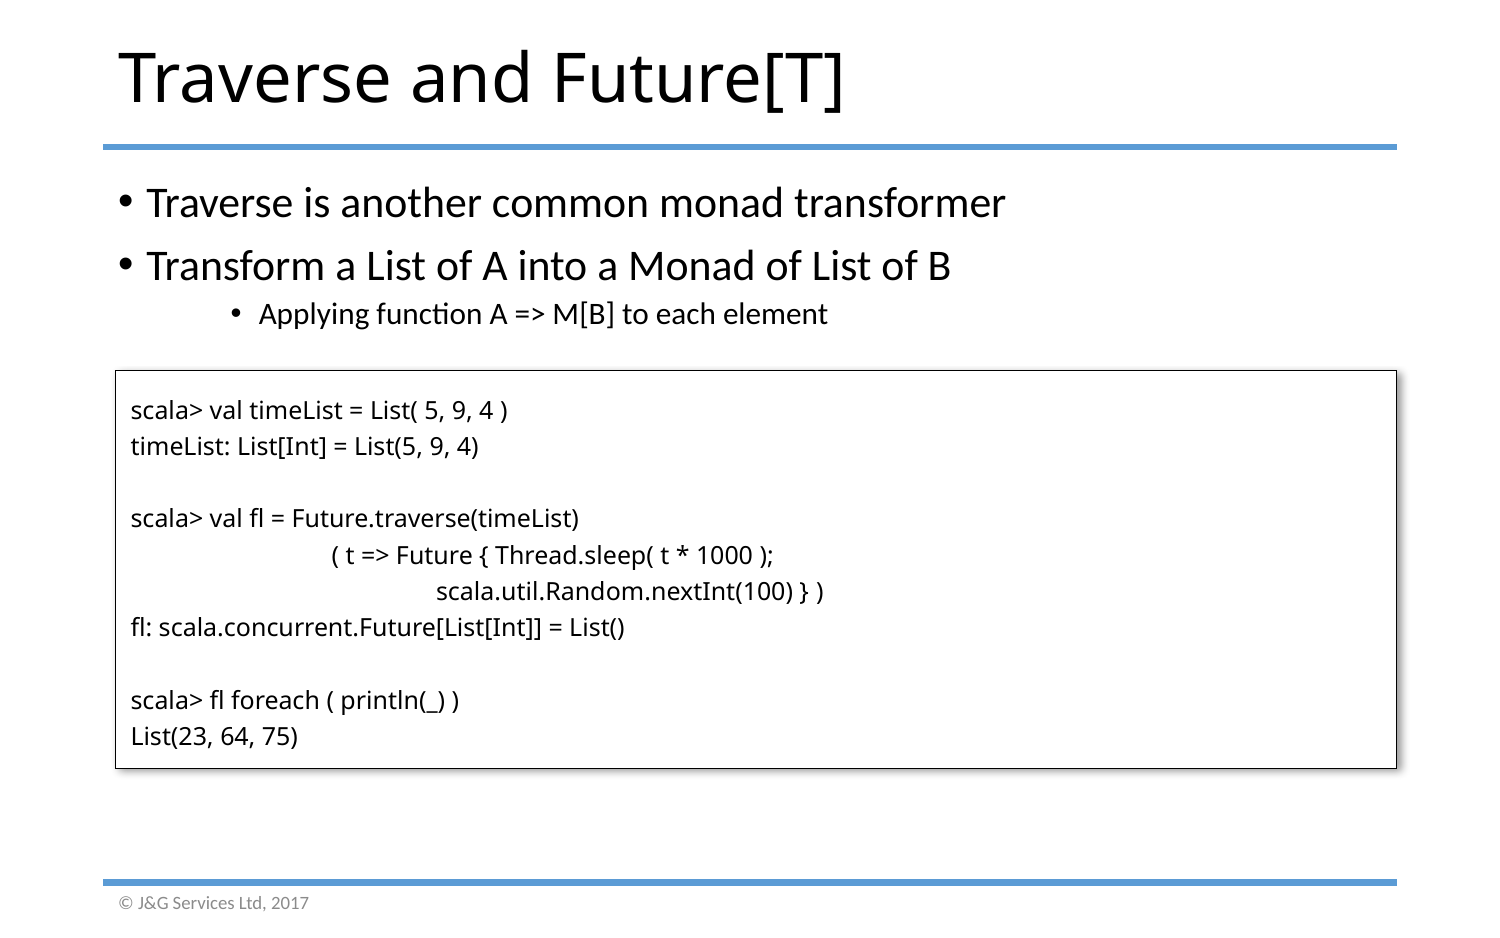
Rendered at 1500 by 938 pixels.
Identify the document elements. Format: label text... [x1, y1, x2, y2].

text_box scala> val timeList = List( 5, 9, 4 ) timeList: List[Int] = List(5, 9, 4) scala> val fl = Future.traverse(timeList) ( t => Future { Thread.sleep( t * 1000 ); scala.util.Random.nextInt(100) } ) fl: scala.concurrent.Future[List[Int]] = List() scala> fl foreach ( println(_) ) List(23, 64, 75) [115, 370, 1397, 769]
title Traverse and Future[T] [103, 27, 1397, 133]
list Traverse is another common monad transformer Transform a List of A into a Monad of List of B Applying function A => M[B] to each element [103, 172, 1397, 393]
